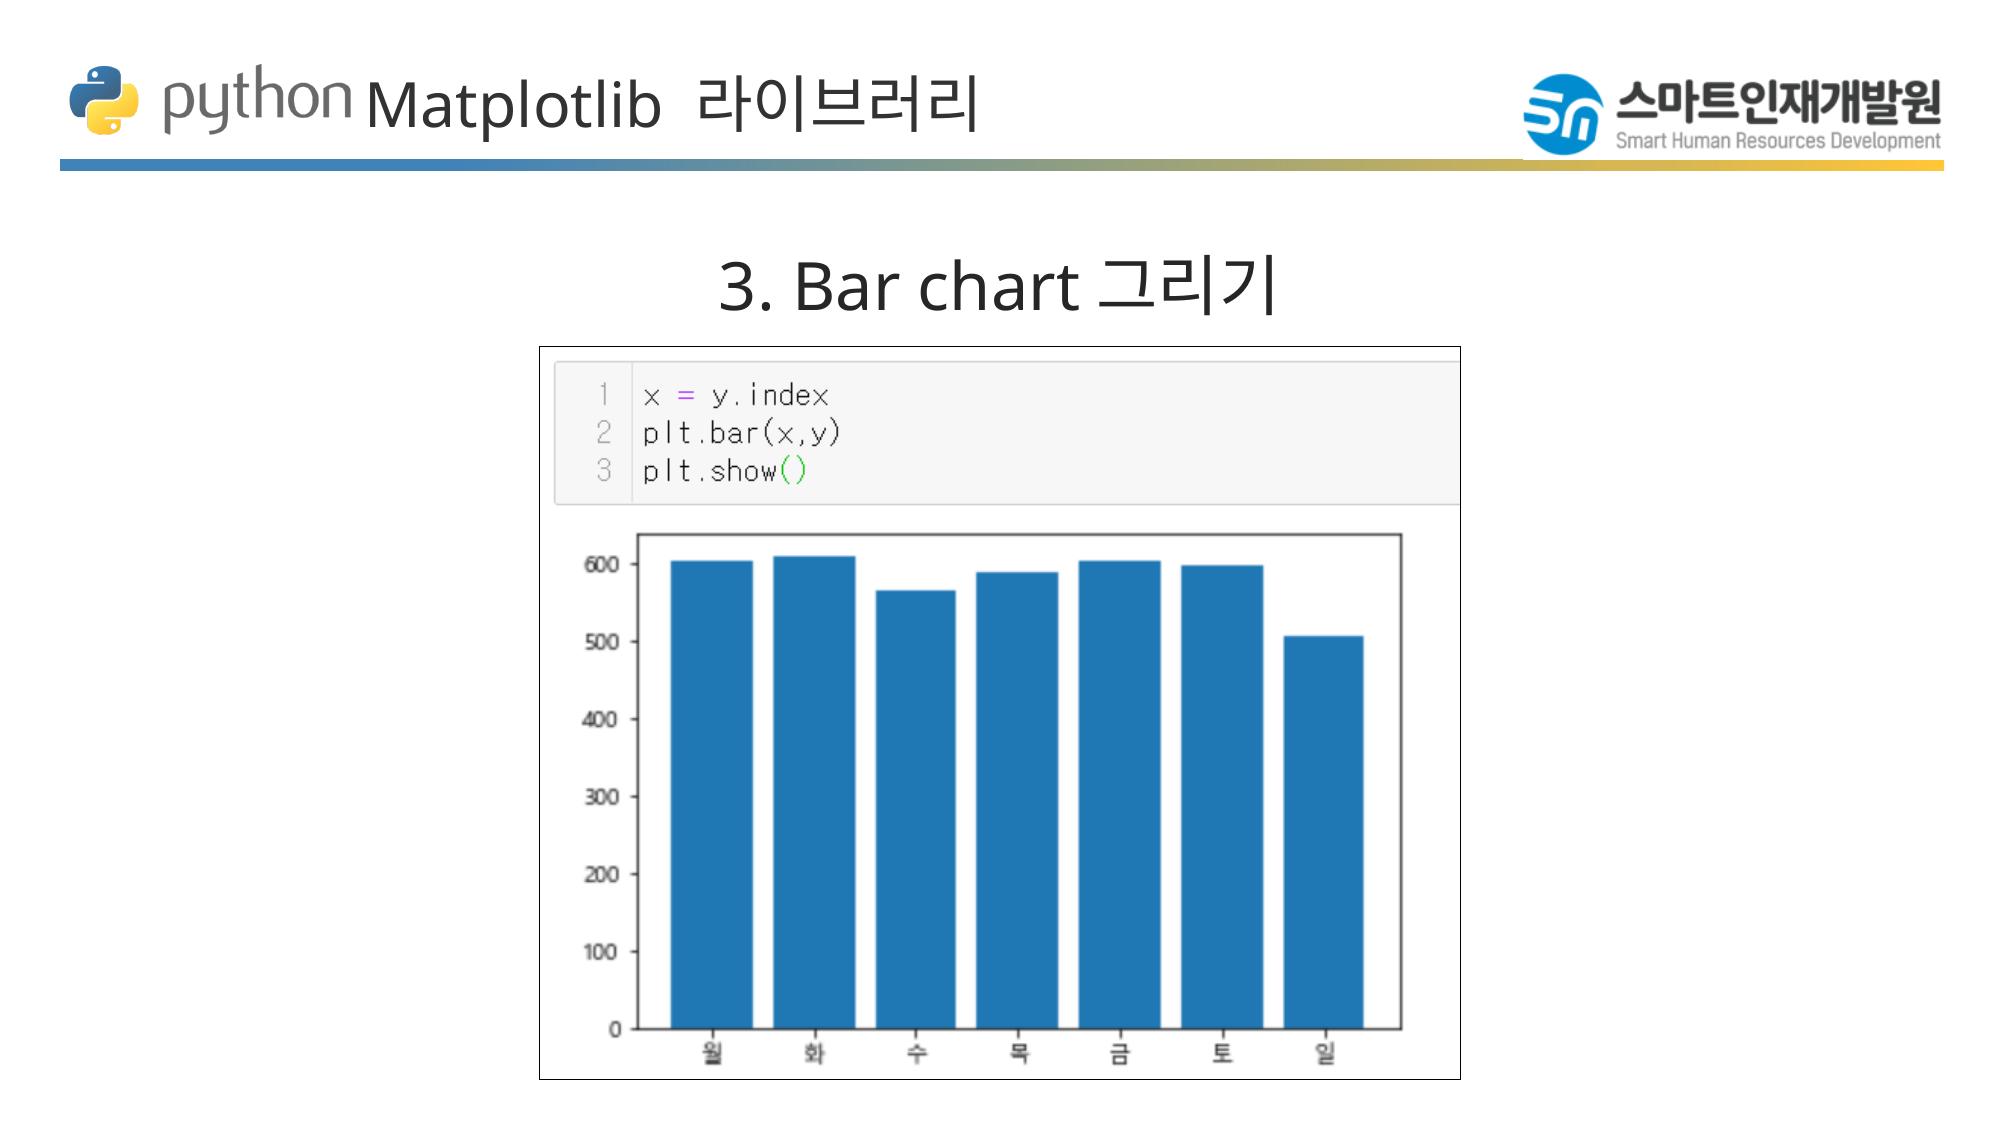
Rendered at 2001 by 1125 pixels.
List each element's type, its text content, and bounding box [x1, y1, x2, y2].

picture [60, 55, 363, 147]
text_box Matplotlib 라이브러리 [349, 57, 998, 148]
picture [1523, 68, 1952, 160]
text_box 3. Bar chart그리기 [166, 220, 1833, 332]
picture [539, 346, 1461, 1080]
